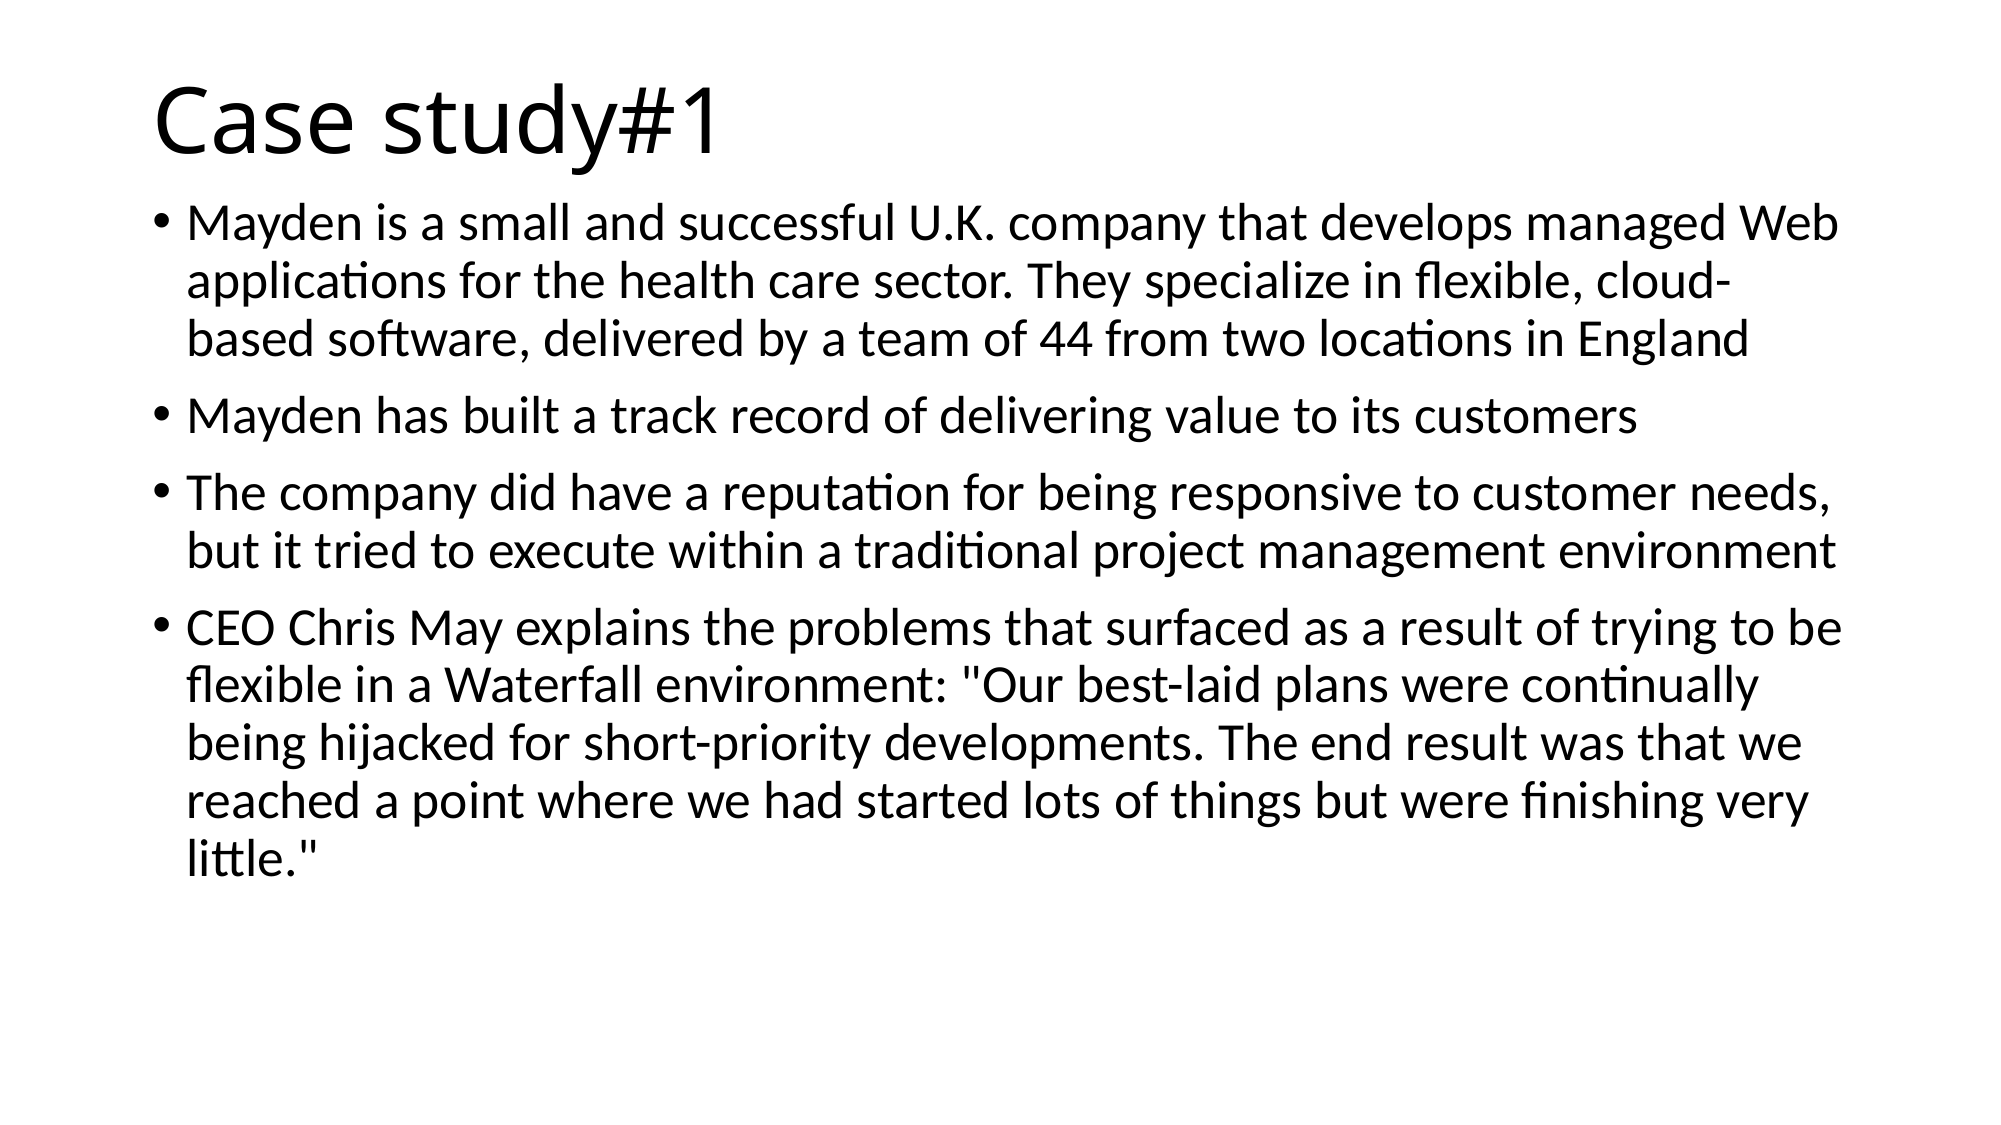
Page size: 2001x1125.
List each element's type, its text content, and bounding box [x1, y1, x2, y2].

list Mayden is a small and successful U.K. company that develops managed Web applications for the health care sector. They specialize in flexible, cloud-based software, delivered by a team of 44 from two locations in England Mayden has built a track record of delivering value to its customers The company did have a reputation for being responsive to customer needs, but it tried to execute within a traditional project management environment CEO Chris May explains the problems that surfaced as a result of trying to be flexible in a Waterfall environment: "Our best-laid plans were continually being hijacked for short-priority developments. The end result was that we reached a point where we had started lots of things but were finishing very little." [137, 186, 1863, 1014]
title Case study#1 [137, 59, 1863, 186]
